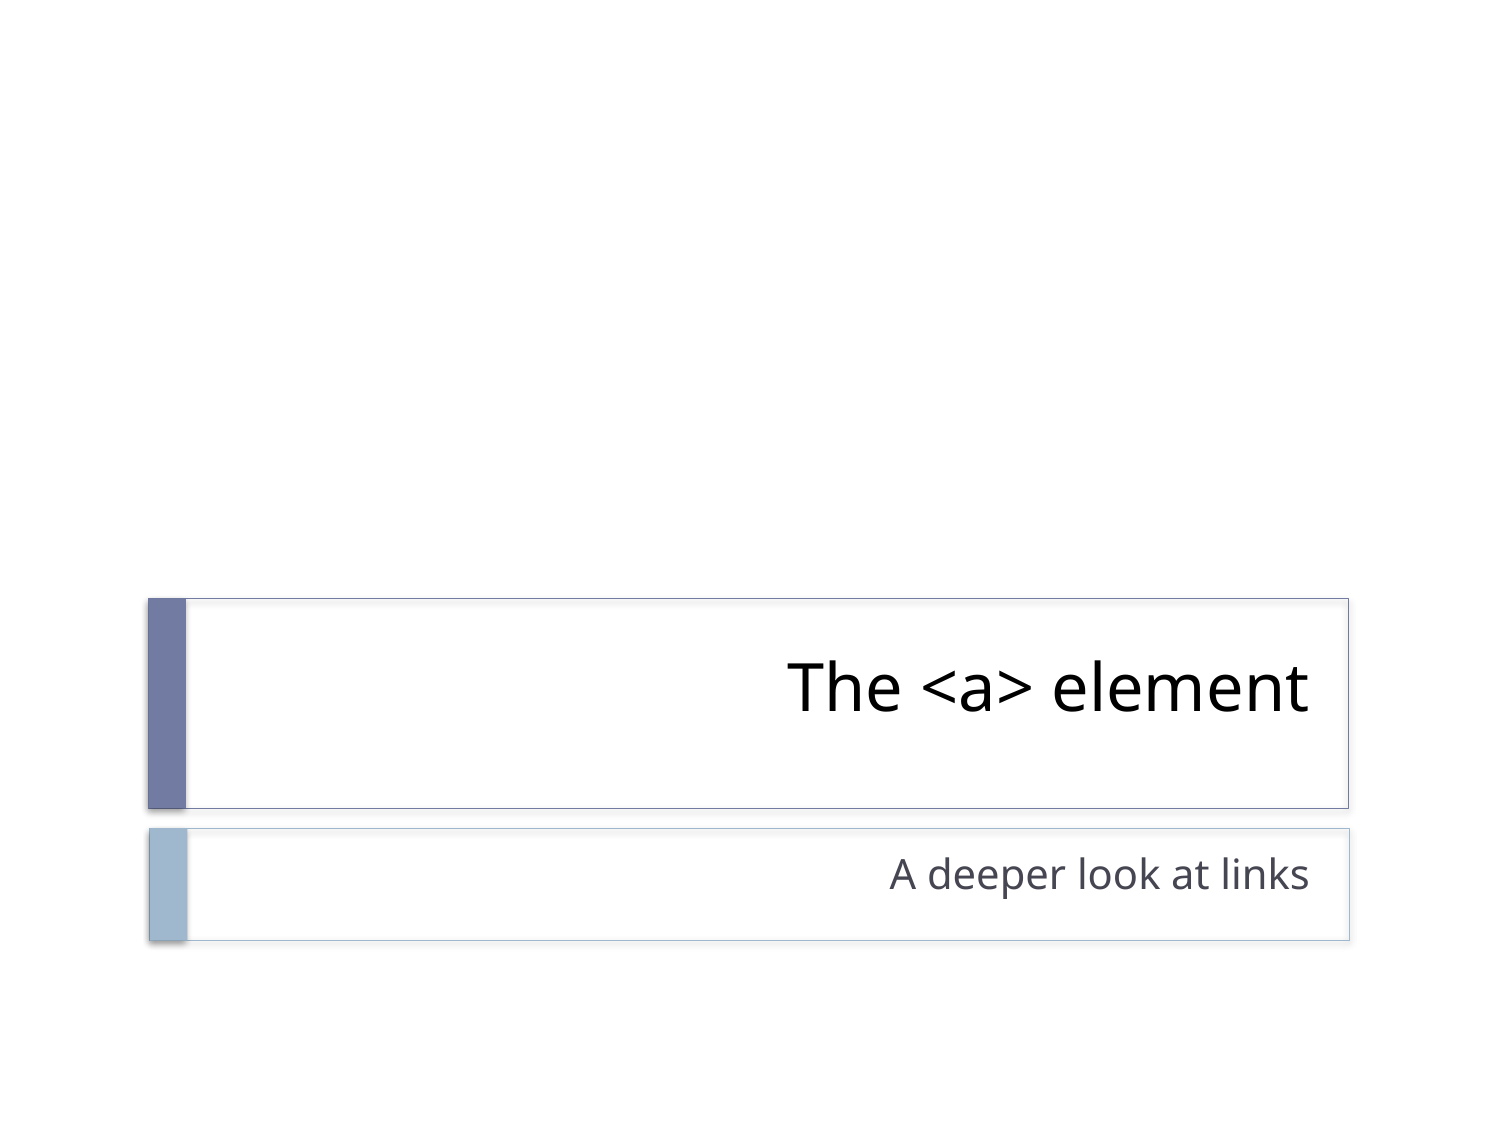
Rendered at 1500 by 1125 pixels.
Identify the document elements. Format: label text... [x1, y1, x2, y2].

title The <a> element [200, 637, 1325, 800]
subtitle A deeper look at links [200, 840, 1325, 929]
